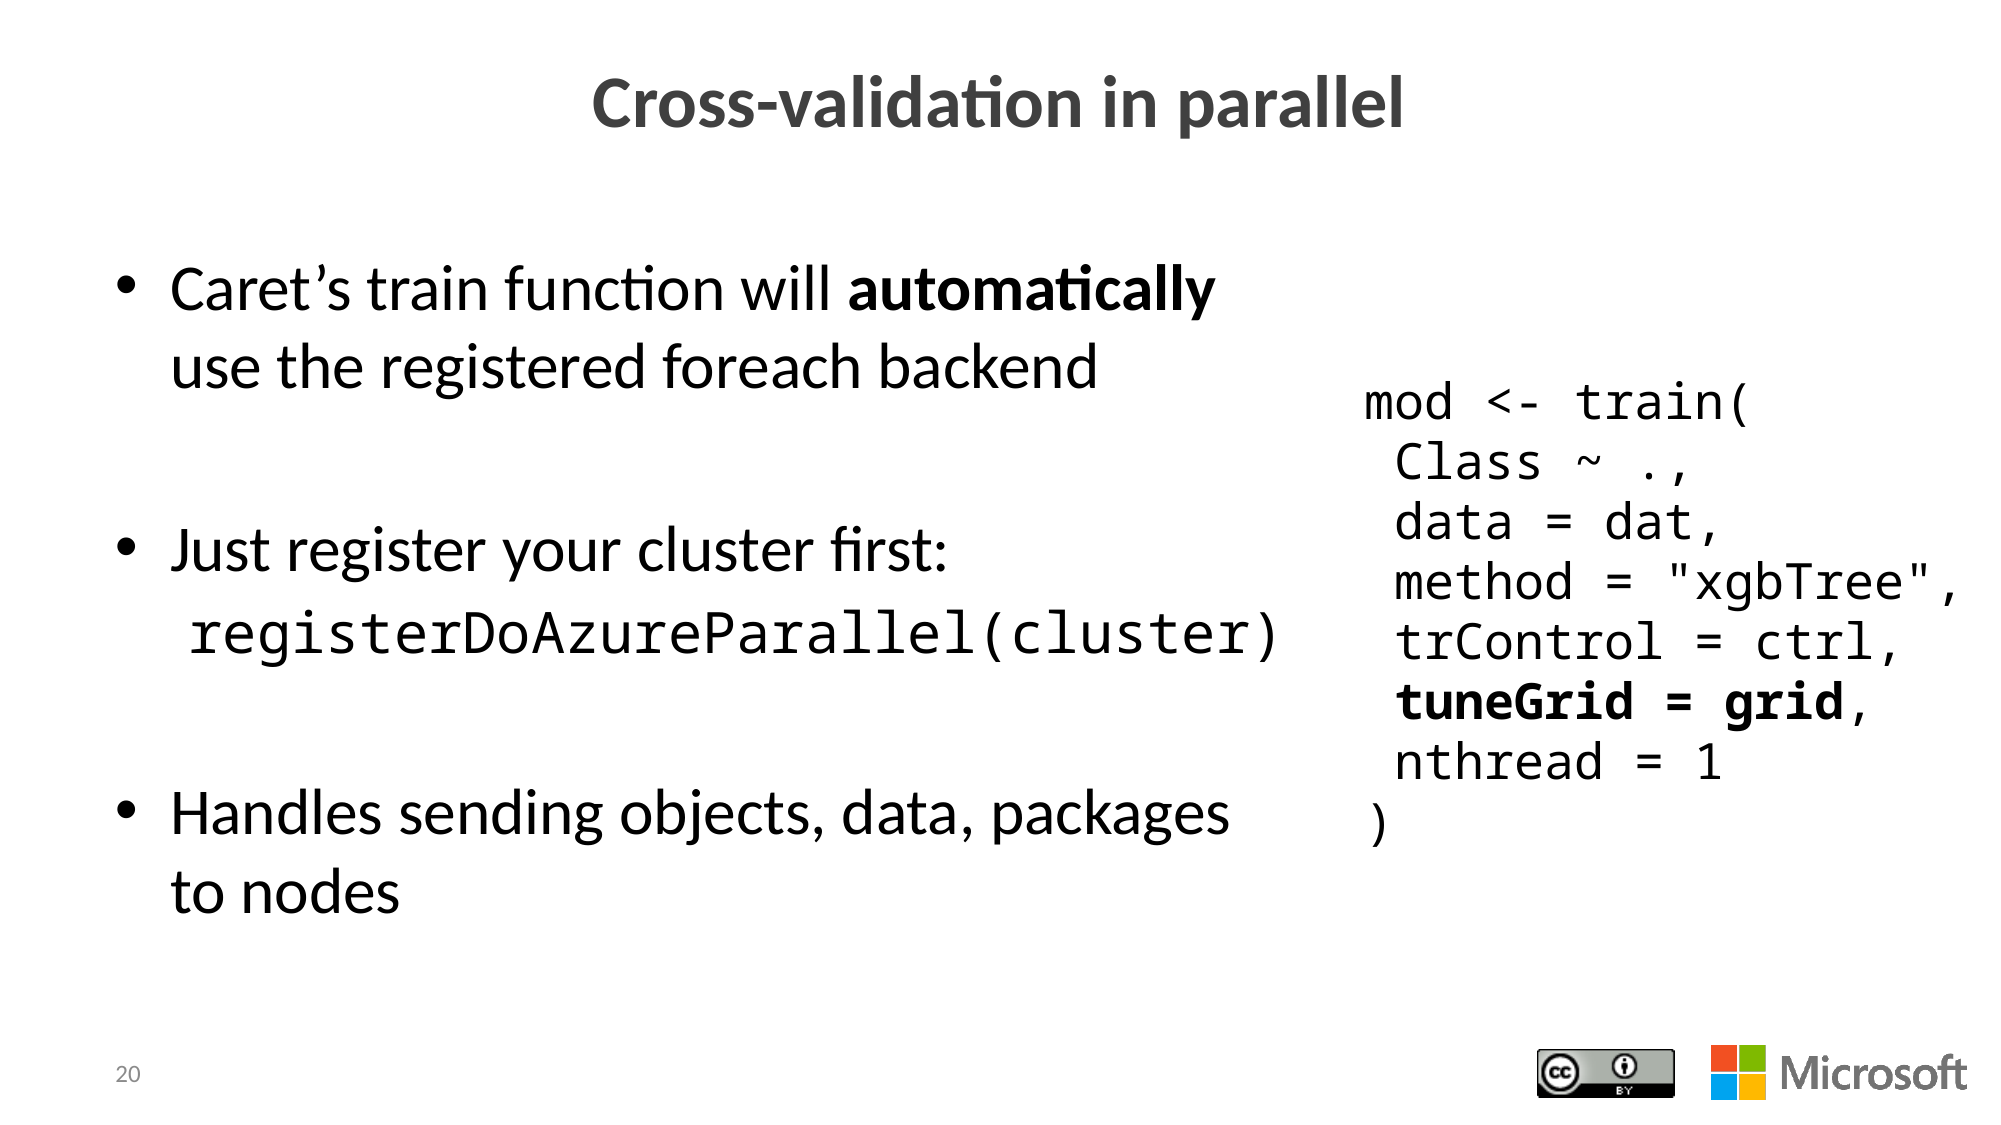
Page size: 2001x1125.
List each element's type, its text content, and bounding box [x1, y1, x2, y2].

text_box mod <- train( Class ~ ., data = dat, method = "xgbTree", trControl = ctrl, tuneGrid = grid, nthread = 1 ) [1349, 362, 2000, 858]
slide_number 20 [100, 1042, 568, 1103]
picture [1537, 990, 2001, 1125]
list Caret’s train function will automatically use the registered foreach backend Just register your cluster first: registerDoAzureParallel(cluster) Handles sending objects, data, packages to nodes [99, 237, 1300, 1005]
title Cross-validation in parallel [99, 45, 1900, 150]
